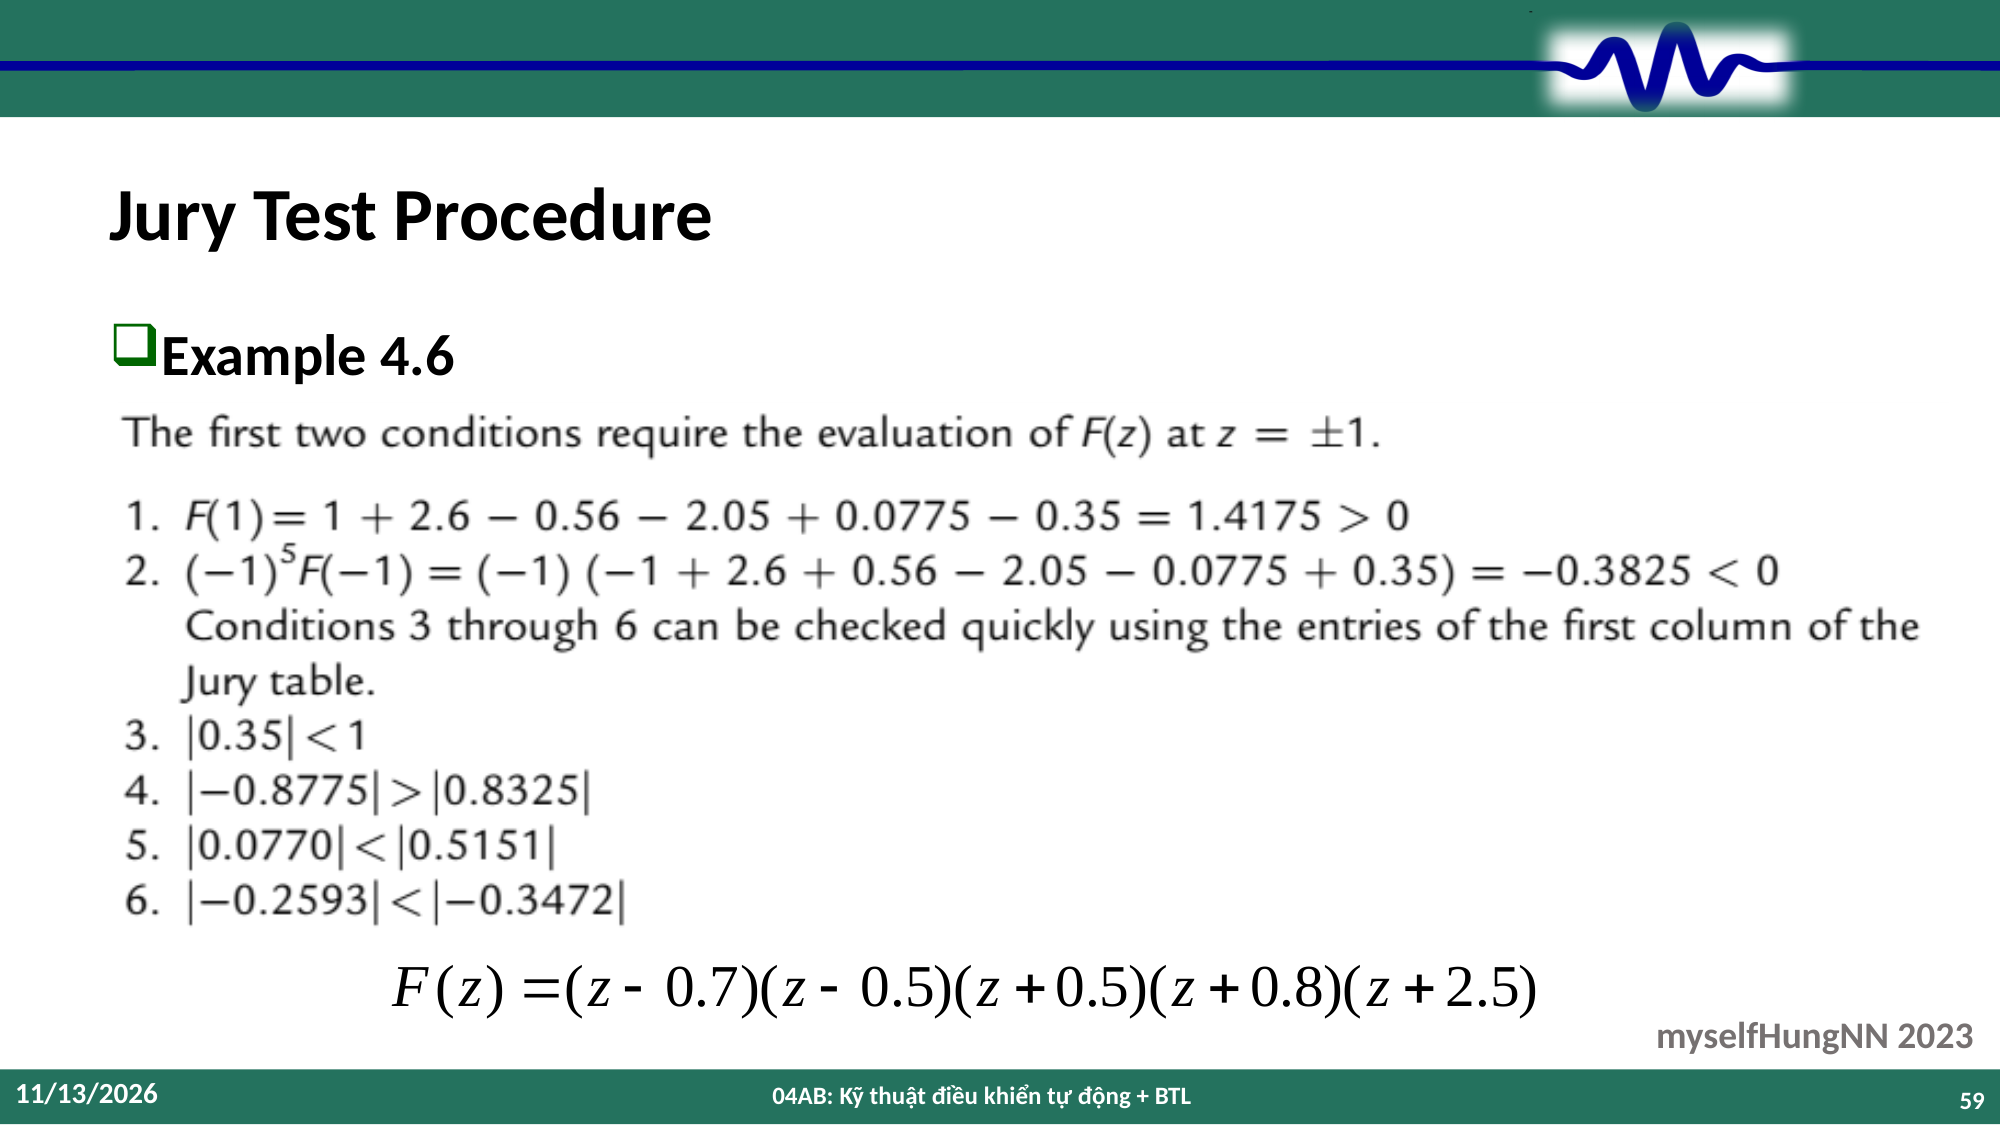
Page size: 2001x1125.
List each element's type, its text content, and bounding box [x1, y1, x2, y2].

picture [118, 401, 1949, 952]
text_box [381, 951, 1550, 1032]
slide_number 59 [1550, 1069, 2000, 1125]
footer 04AB: Kỹ thuật điều khiển tự động + BTL [644, 1065, 1320, 1125]
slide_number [0, 1065, 450, 1120]
picture [1552, 34, 1786, 102]
title Jury Test Procedure [94, 116, 1924, 316]
list Example 4.6 [94, 317, 1924, 430]
